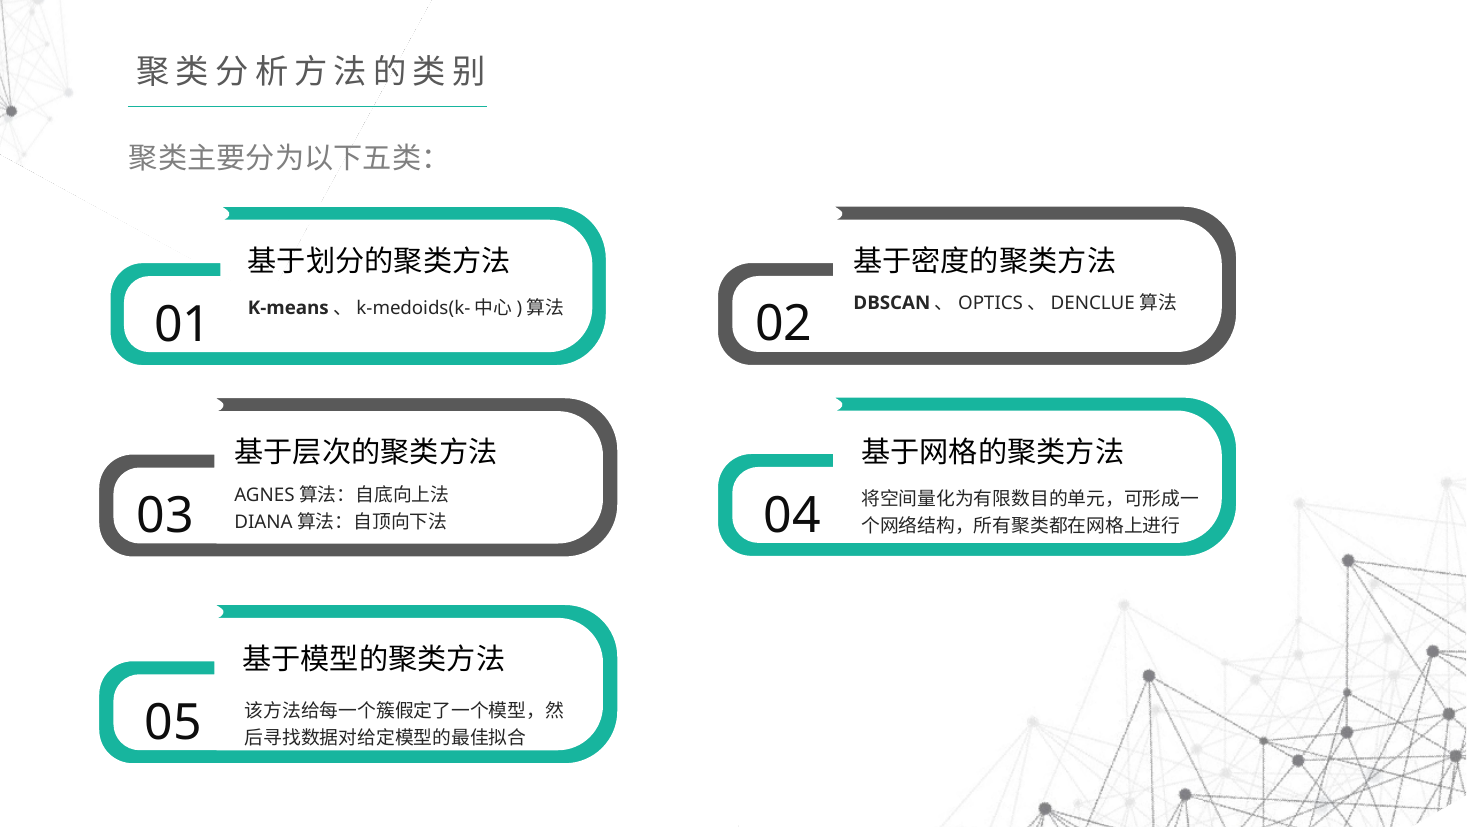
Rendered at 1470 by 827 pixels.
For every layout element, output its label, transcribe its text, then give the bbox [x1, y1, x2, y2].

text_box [96, 395, 620, 559]
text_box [715, 204, 1239, 368]
text_box 聚类主要分为以下五类： [360, 116, 567, 181]
picture [663, 208, 1470, 827]
picture [0, 0, 416, 246]
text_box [108, 204, 609, 368]
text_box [96, 602, 620, 766]
text_box 聚类分析方法的类别 [360, 43, 501, 98]
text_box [715, 395, 1239, 559]
